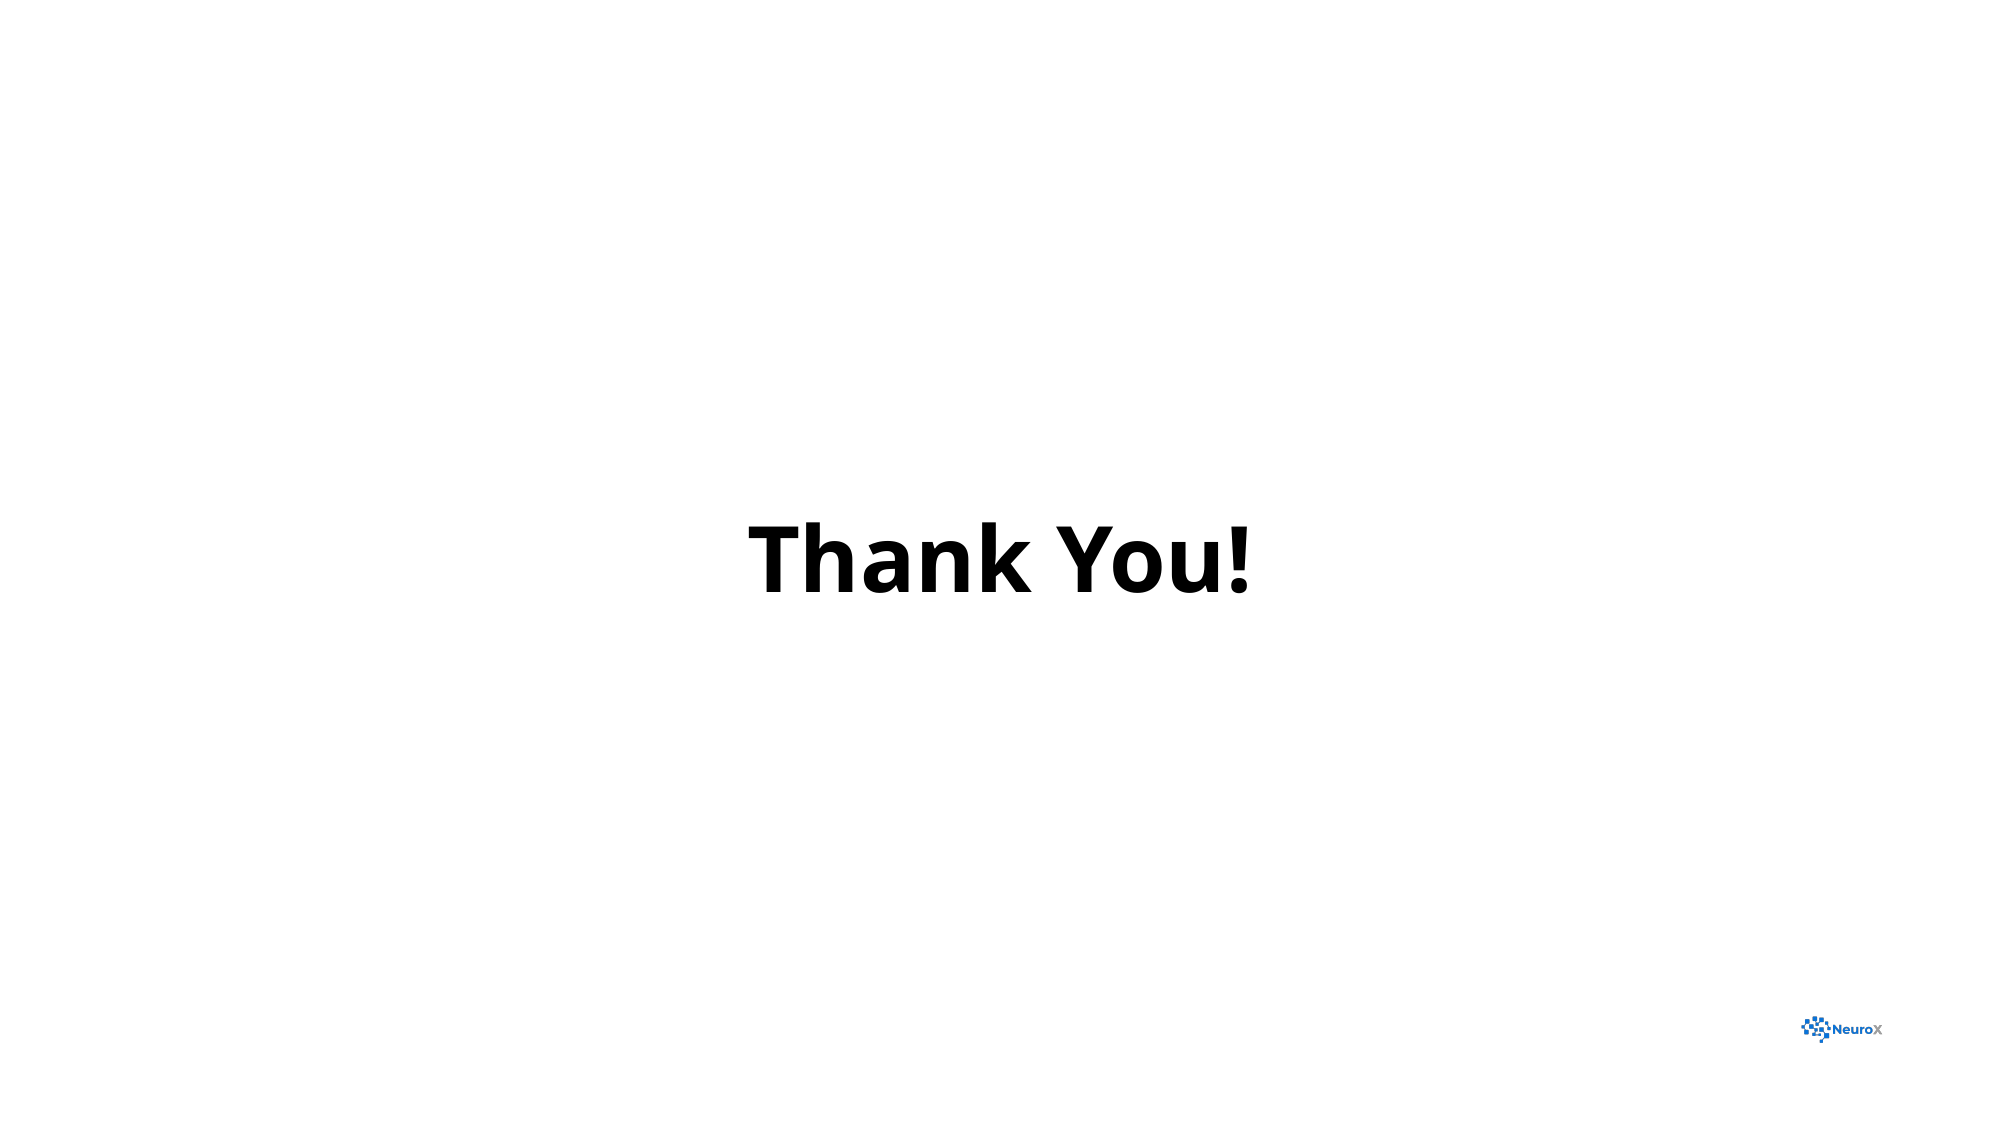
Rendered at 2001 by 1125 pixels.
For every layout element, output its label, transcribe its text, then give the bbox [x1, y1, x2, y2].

picture [1795, 1002, 1888, 1055]
title Thank You! [137, 453, 1863, 672]
